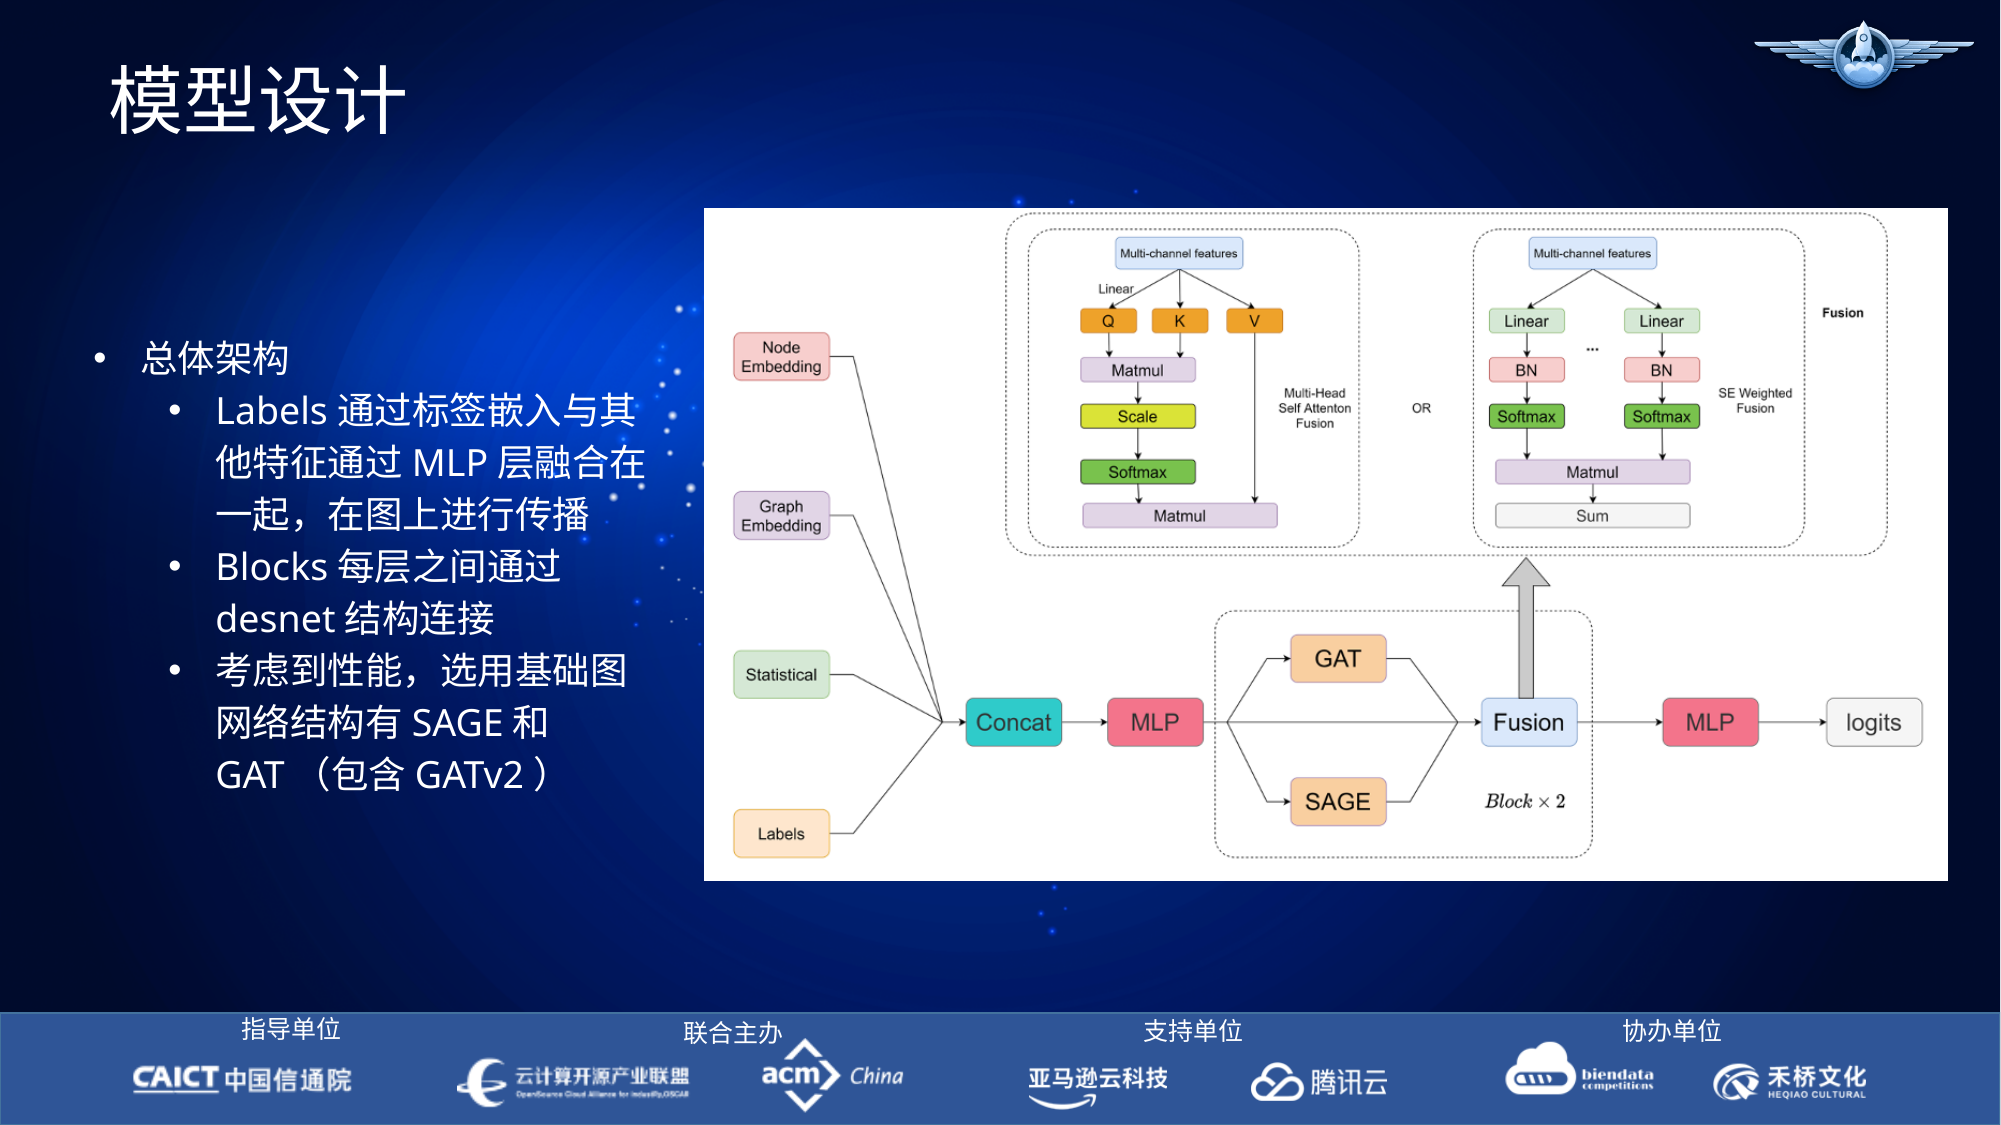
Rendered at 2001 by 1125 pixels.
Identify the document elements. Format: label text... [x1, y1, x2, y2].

picture [1502, 1035, 1655, 1099]
picture [1029, 1056, 1167, 1114]
text_box 模型设计 [93, 45, 1819, 145]
text_box 总体架构 Labels通过标签嵌入与其他特征通过MLP层融合在一起，在图上进行传播 Blocks每层之间通过desnet结构连接 考虑到性能，选用基础图网络结构有SAGE和GAT（包含GATv2） [78, 315, 670, 809]
picture [1713, 1050, 1866, 1114]
picture [132, 1033, 353, 1125]
picture [742, 1038, 925, 1114]
picture [457, 1033, 694, 1125]
picture [0, 0, 2001, 1012]
picture [1251, 1054, 1387, 1111]
